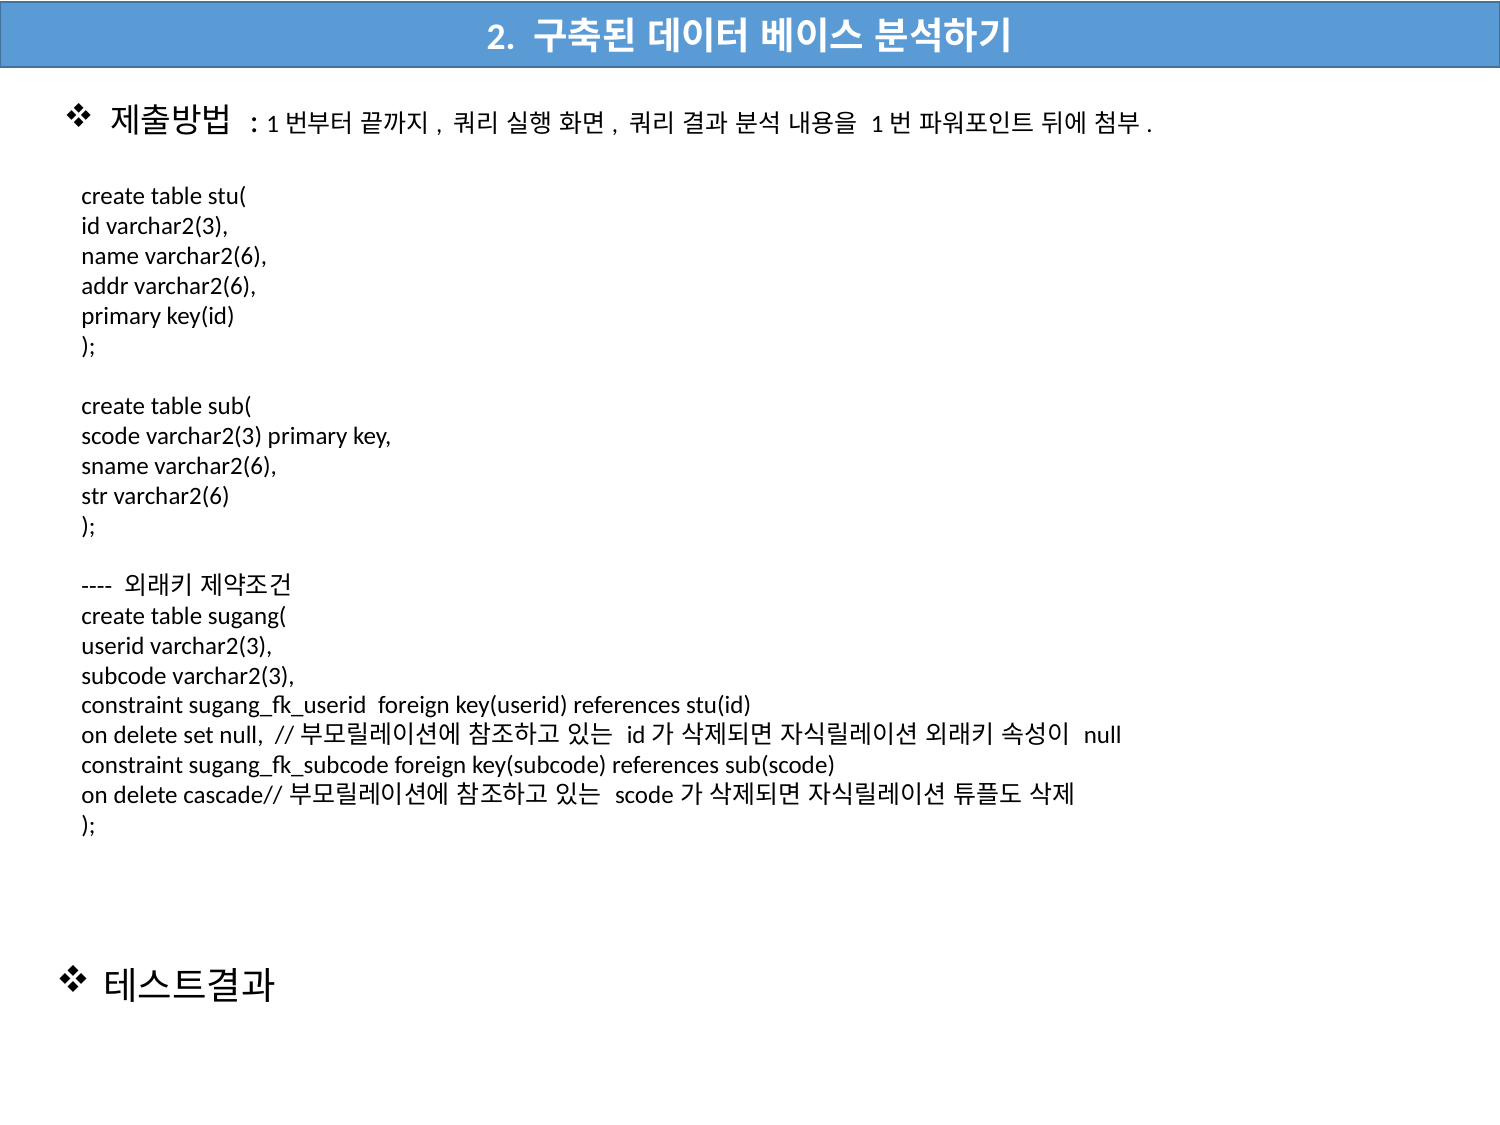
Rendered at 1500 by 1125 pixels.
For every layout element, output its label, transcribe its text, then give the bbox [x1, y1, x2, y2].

text_box create table stu( id varchar2(3), name varchar2(6), addr varchar2(6), primary key(id) ); create table sub( scode varchar2(3) primary key, sname varchar2(6), str varchar2(6) ); ---- 외래키 제약조건 create table sugang( userid varchar2(3), subcode varchar2(3), constraint sugang_fk_userid foreign key(userid) references stu(id) on delete set null, //부모릴레이션에 참조하고 있는 id가 삭제되면 자식릴레이션 외래키 속성이 null constraint sugang_fk_subcode foreign key(subcode) references sub(scode) on delete cascade//부모릴레이션에 참조하고 있는 scode가 삭제되면 자식릴레이션 튜플도 삭제 ); [66, 172, 1137, 847]
text_box 테스트결과 [41, 954, 291, 1014]
text_box 제출방법 : 1번부터 끝까지, 쿼리 실행 화면, 쿼리 결과 분석 내용을 1번 파워포인트 뒤에 첨부. [48, 92, 1444, 147]
text_box 2. 구축된 데이터 베이스 분석하기 [0, 1, 1500, 68]
